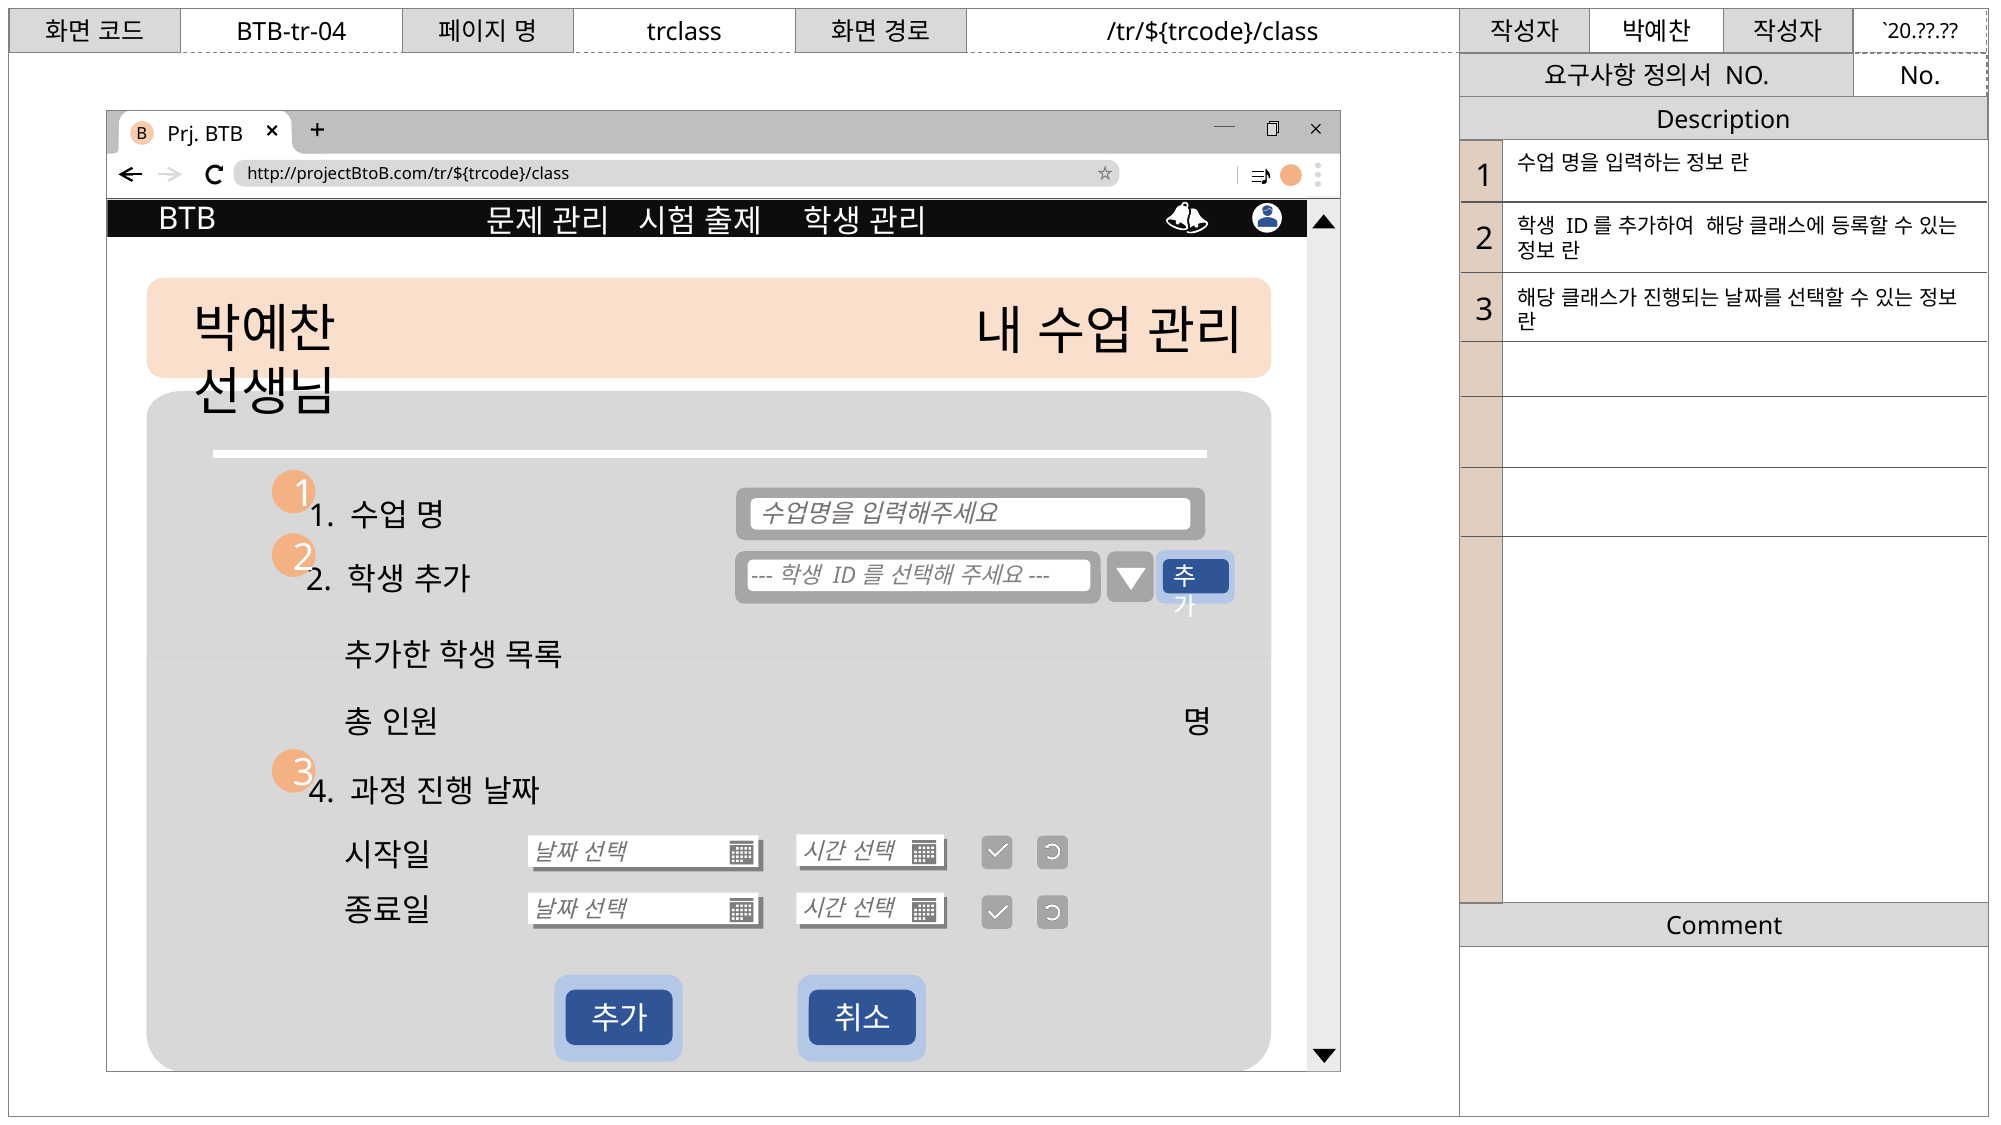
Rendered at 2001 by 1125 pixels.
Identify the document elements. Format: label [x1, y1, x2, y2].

picture [987, 839, 1009, 861]
picture [987, 901, 1009, 923]
picture [725, 836, 758, 870]
picture [725, 893, 758, 927]
text_box [7, 7, 1989, 1117]
picture [907, 835, 941, 869]
picture [907, 893, 941, 927]
picture [1161, 192, 1213, 243]
picture [1043, 841, 1064, 863]
picture [1253, 202, 1282, 231]
picture [1043, 902, 1064, 923]
picture [203, 162, 227, 187]
